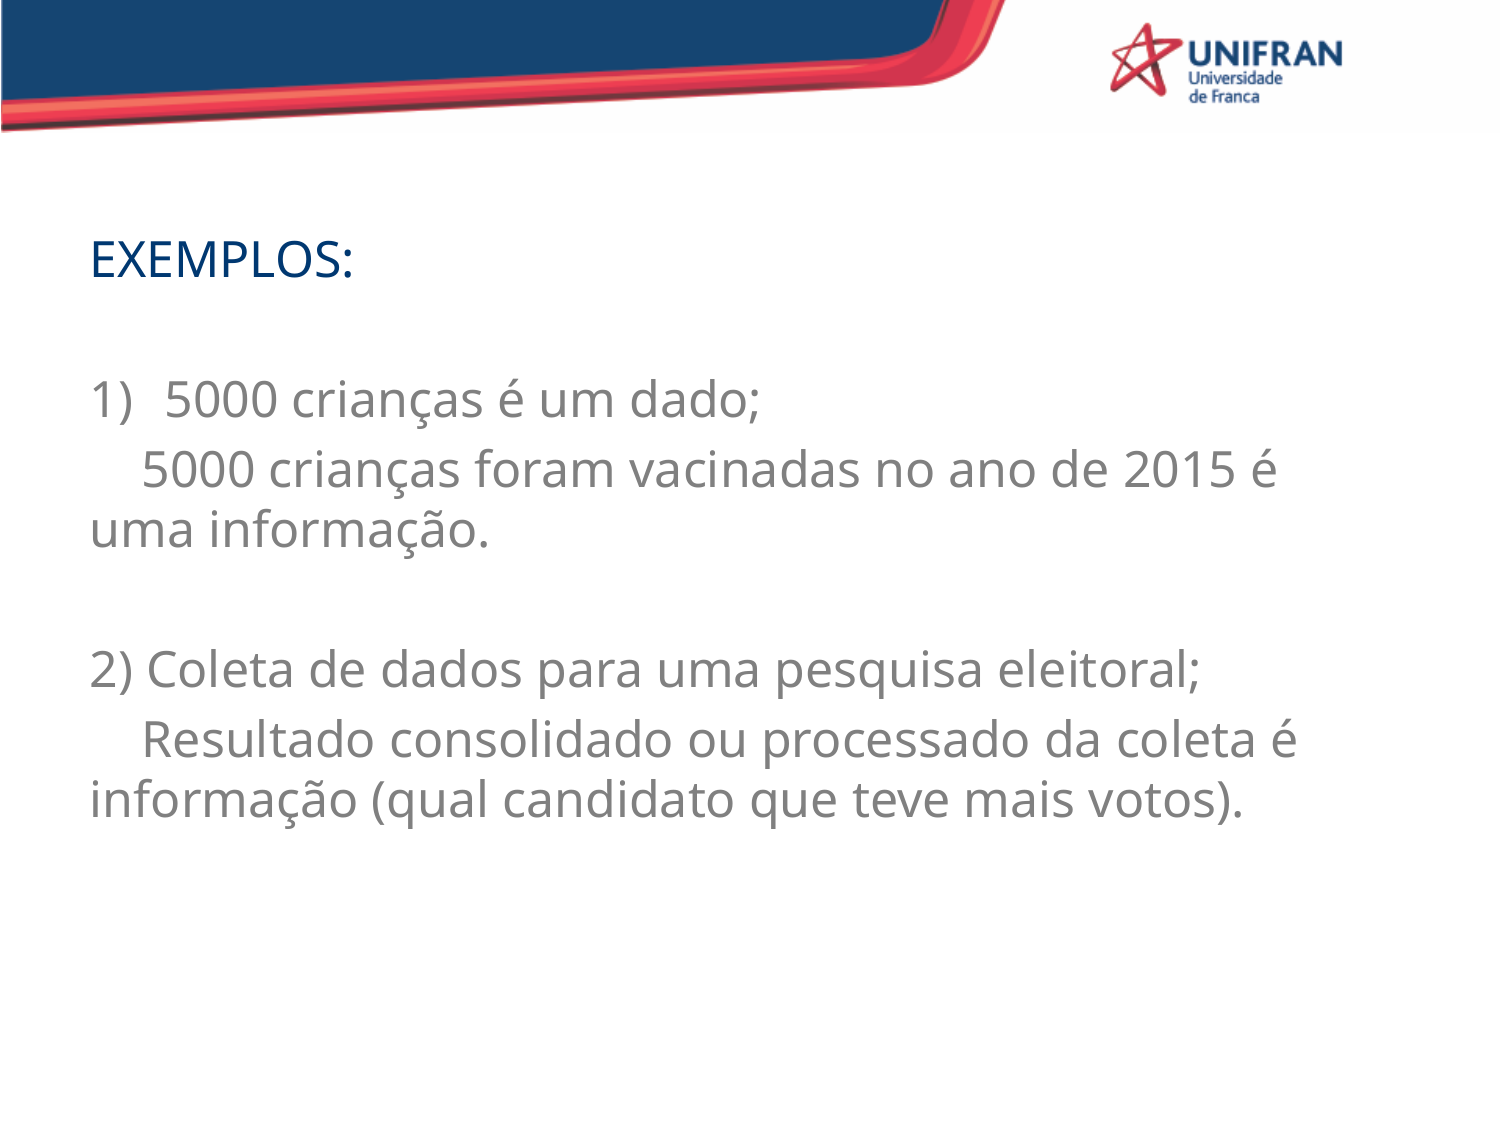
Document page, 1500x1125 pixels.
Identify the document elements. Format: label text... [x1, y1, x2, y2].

text_box EXEMPLOS: 5000 crianças é um dado; 5000 crianças foram vacinadas no ano de 2015 é uma informação. 2) Coleta de dados para uma pesquisa eleitoral; Resultado consolidado ou processado da coleta é informação (qual candidato que teve mais votos). [75, 219, 1353, 1047]
picture [0, 0, 1500, 134]
